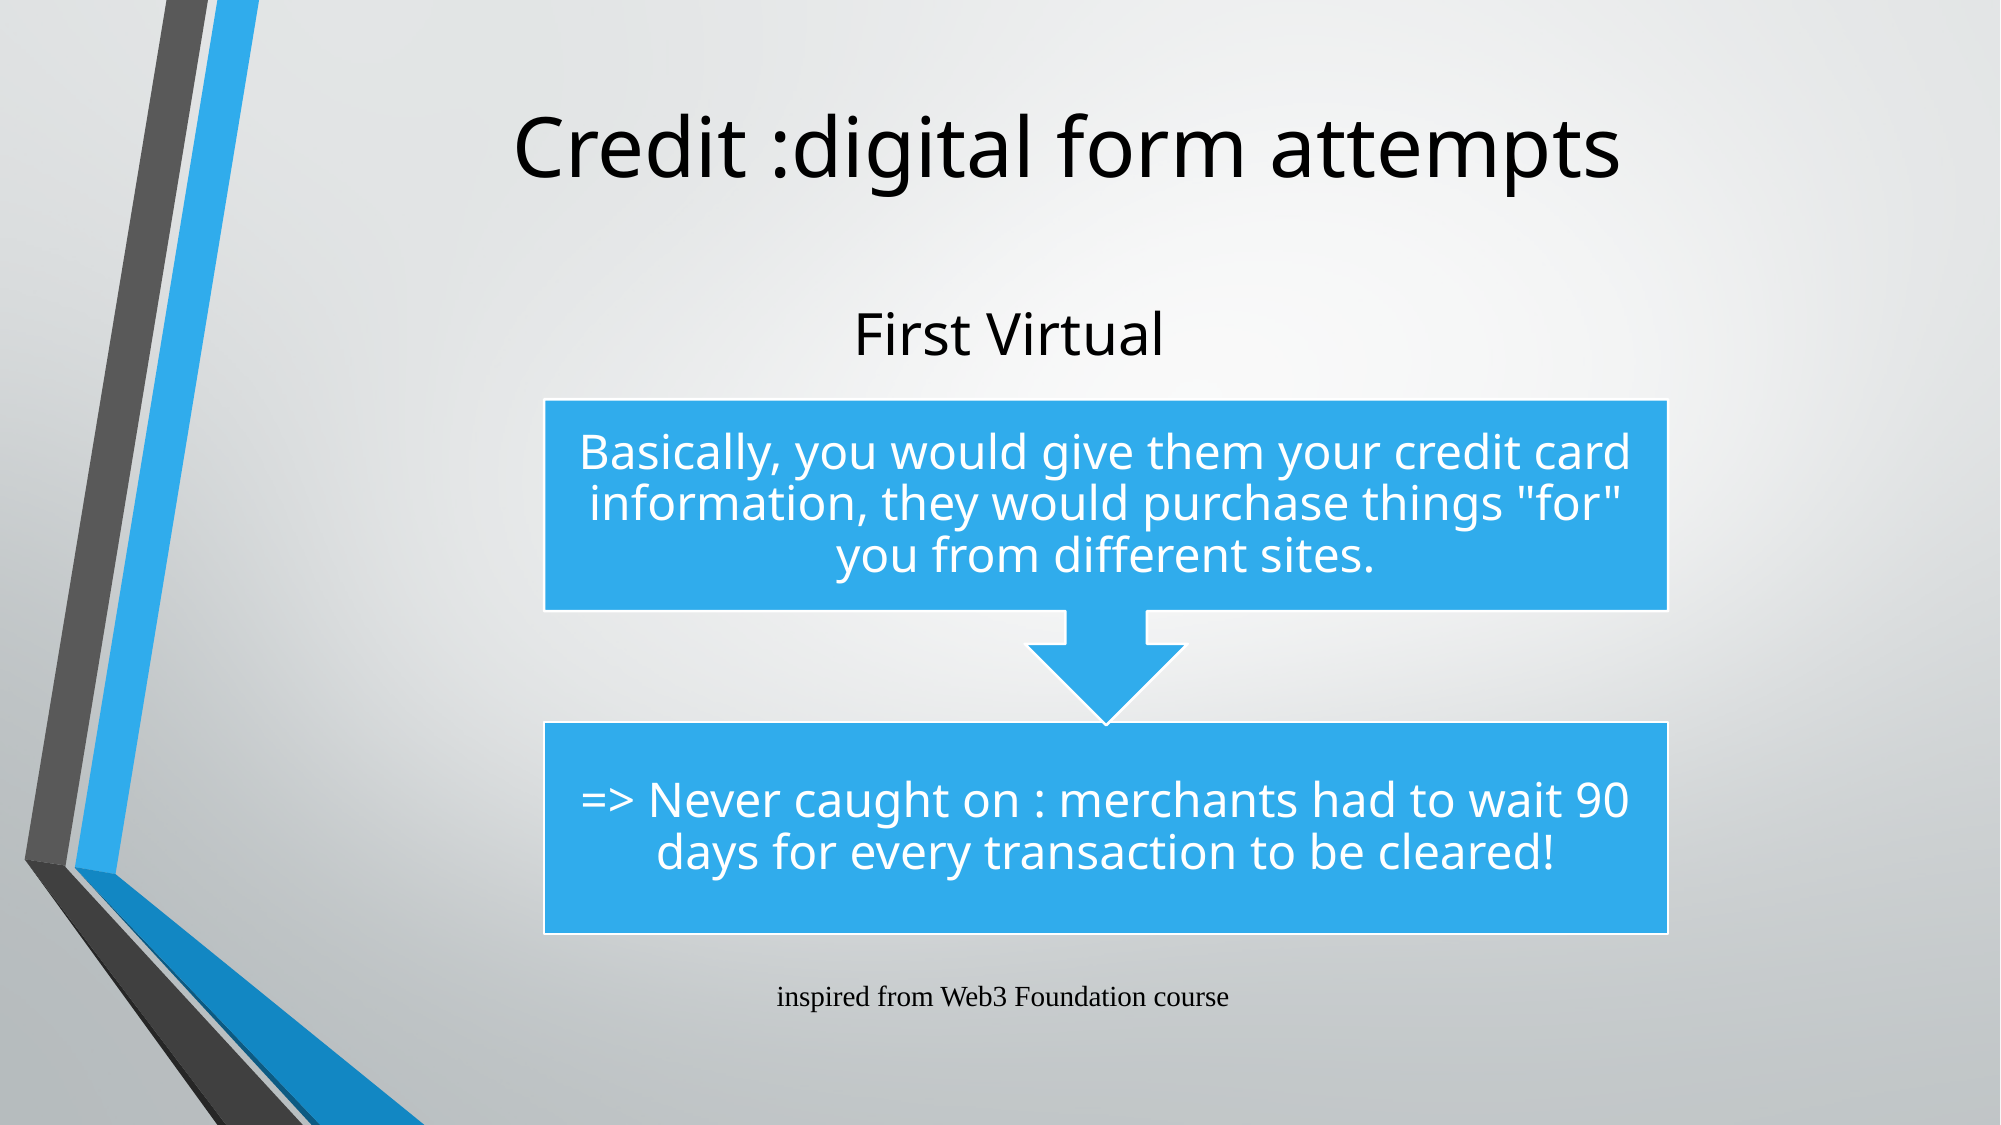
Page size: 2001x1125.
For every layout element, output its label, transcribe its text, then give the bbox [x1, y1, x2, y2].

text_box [543, 398, 1669, 935]
title Credit :digital form attempts [246, 0, 1890, 288]
list First Virtual [815, 281, 1204, 383]
footer inspired from Web3 Foundation course [421, 965, 1584, 1025]
